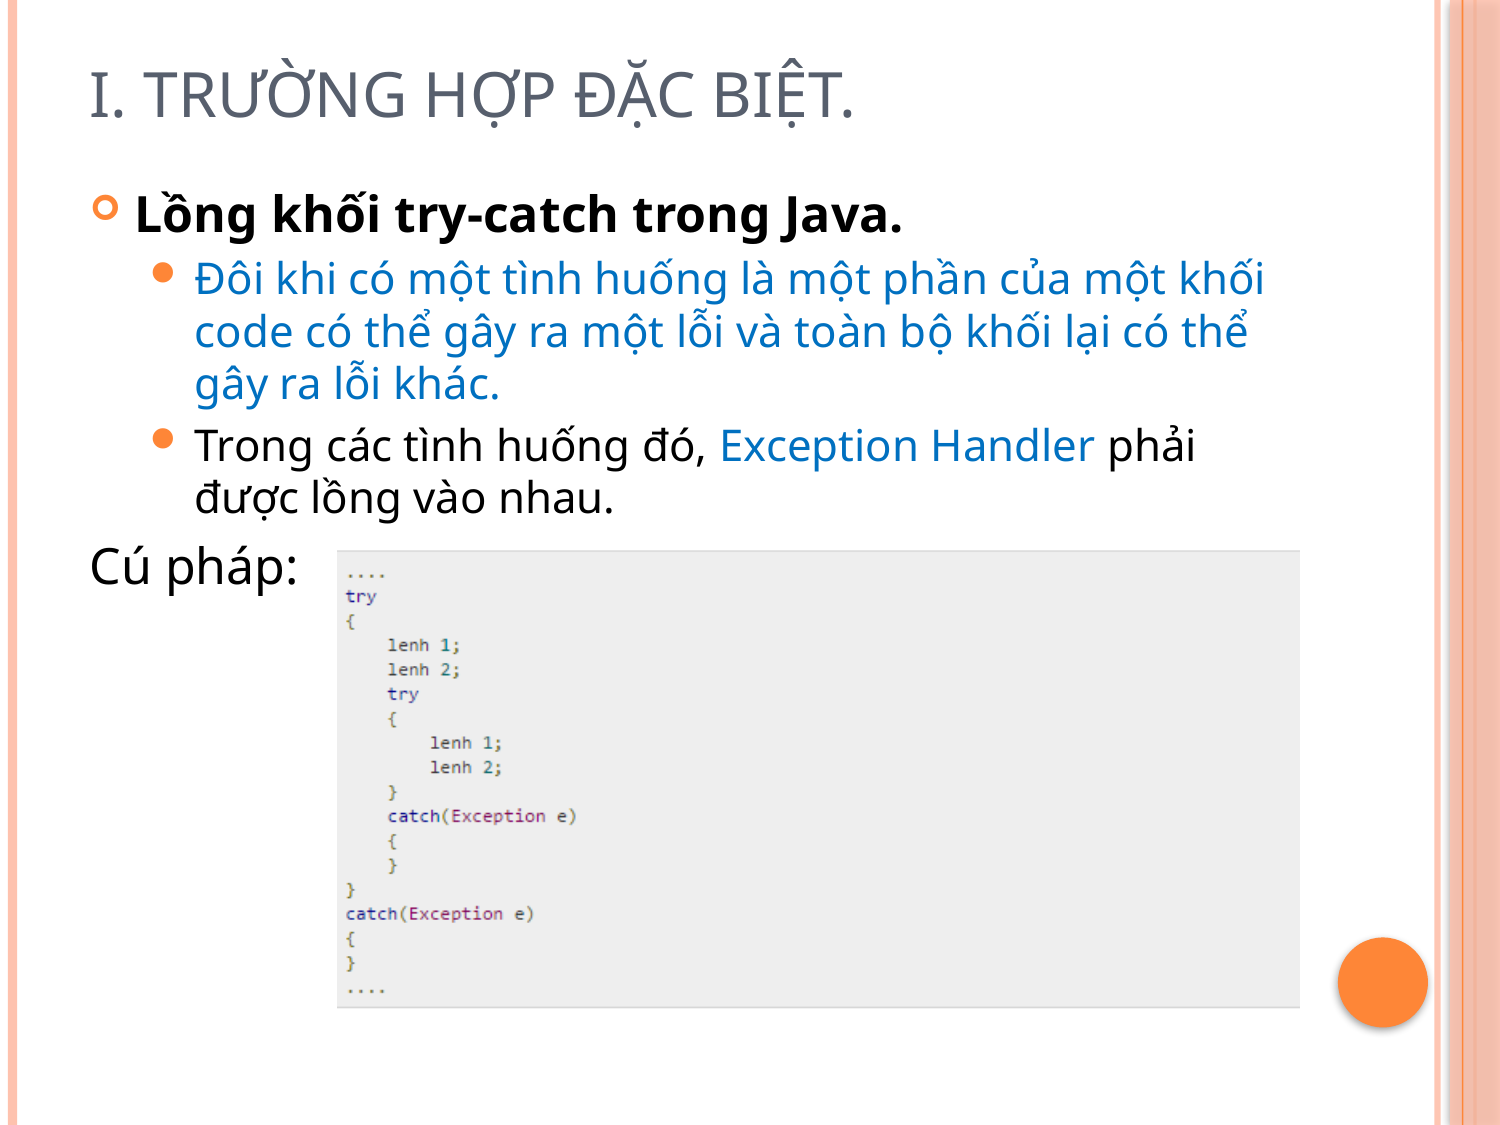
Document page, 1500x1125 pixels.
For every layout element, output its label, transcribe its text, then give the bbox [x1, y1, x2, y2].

list Lồng khối try-catch trong Java. Đôi khi có một tình huống là một phần của một khối code có thể gây ra một lỗi và toàn bộ khối lại có thể gây ra lỗi khác. Trong các tình huống đó, Exception Handler phải được lồng vào nhau. Cú pháp: [75, 174, 1300, 1062]
title I. TRƯỜNG HỢP ĐẶC BIỆT. [75, 45, 1300, 138]
picture [336, 549, 1301, 1010]
